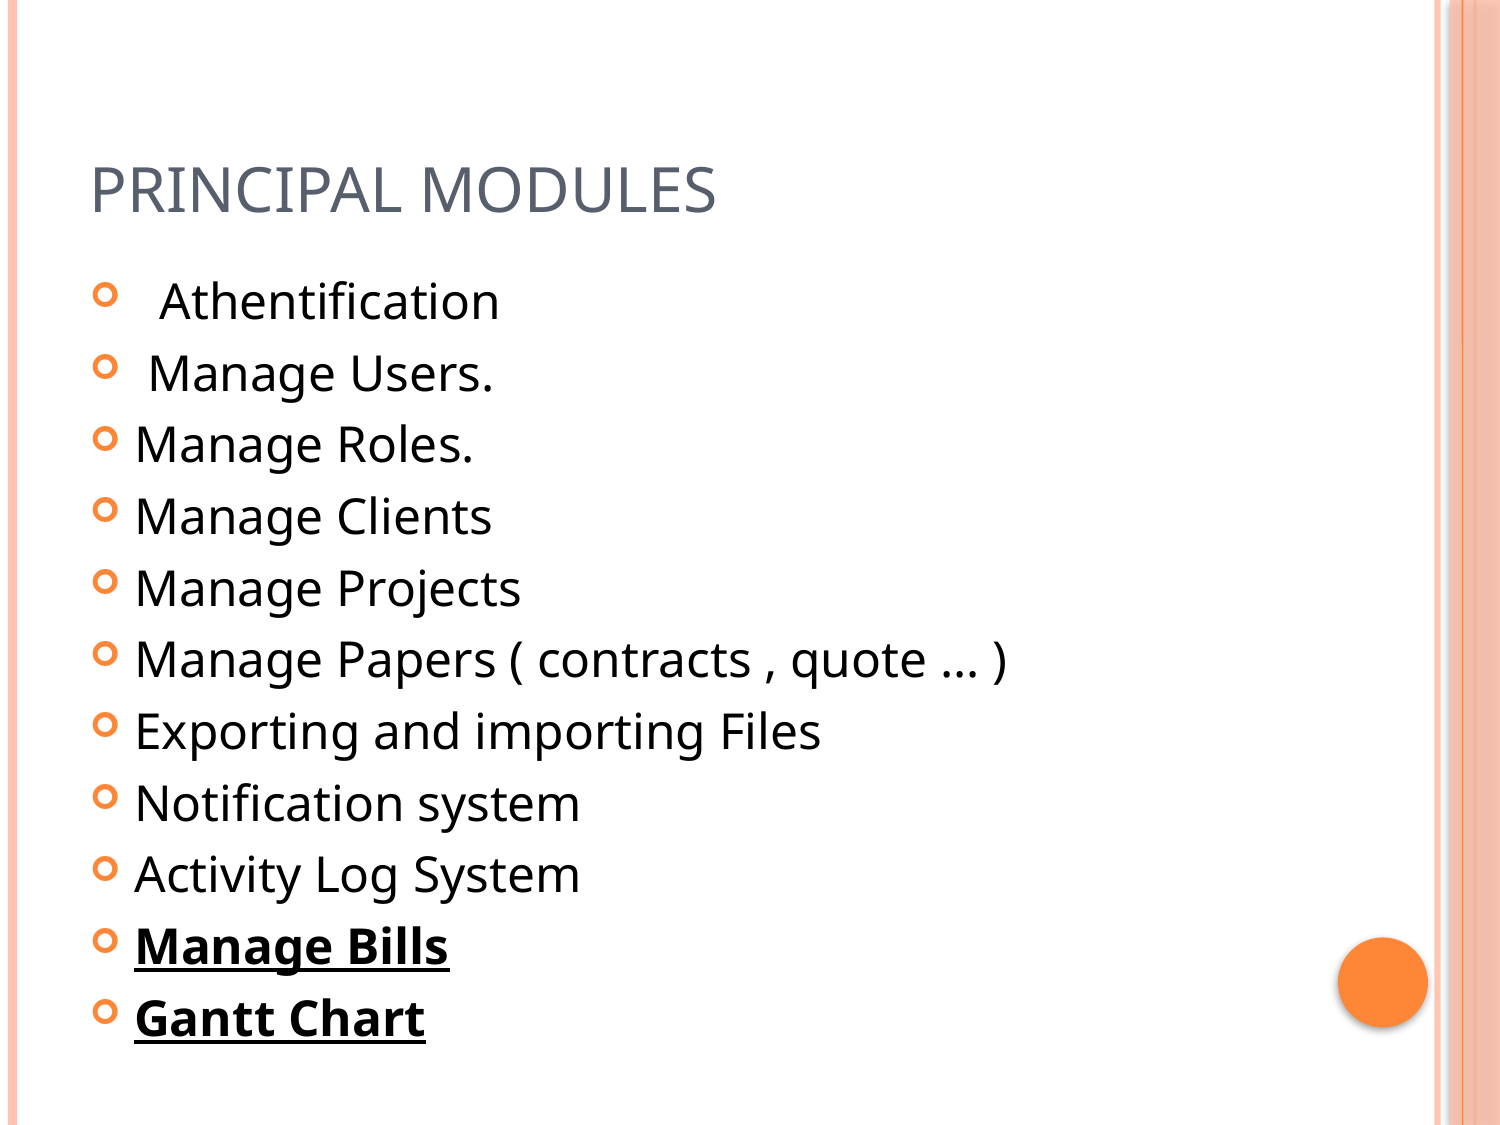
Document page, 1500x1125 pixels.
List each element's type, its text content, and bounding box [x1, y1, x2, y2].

title Principal Modules [75, 45, 1300, 233]
list Athentification Manage Users. Manage Roles. Manage Clients Manage Projects Manage Papers ( contracts , quote … ) Exporting and importing Files Notification system Activity Log System Manage Bills Gantt Chart [75, 262, 1300, 1062]
